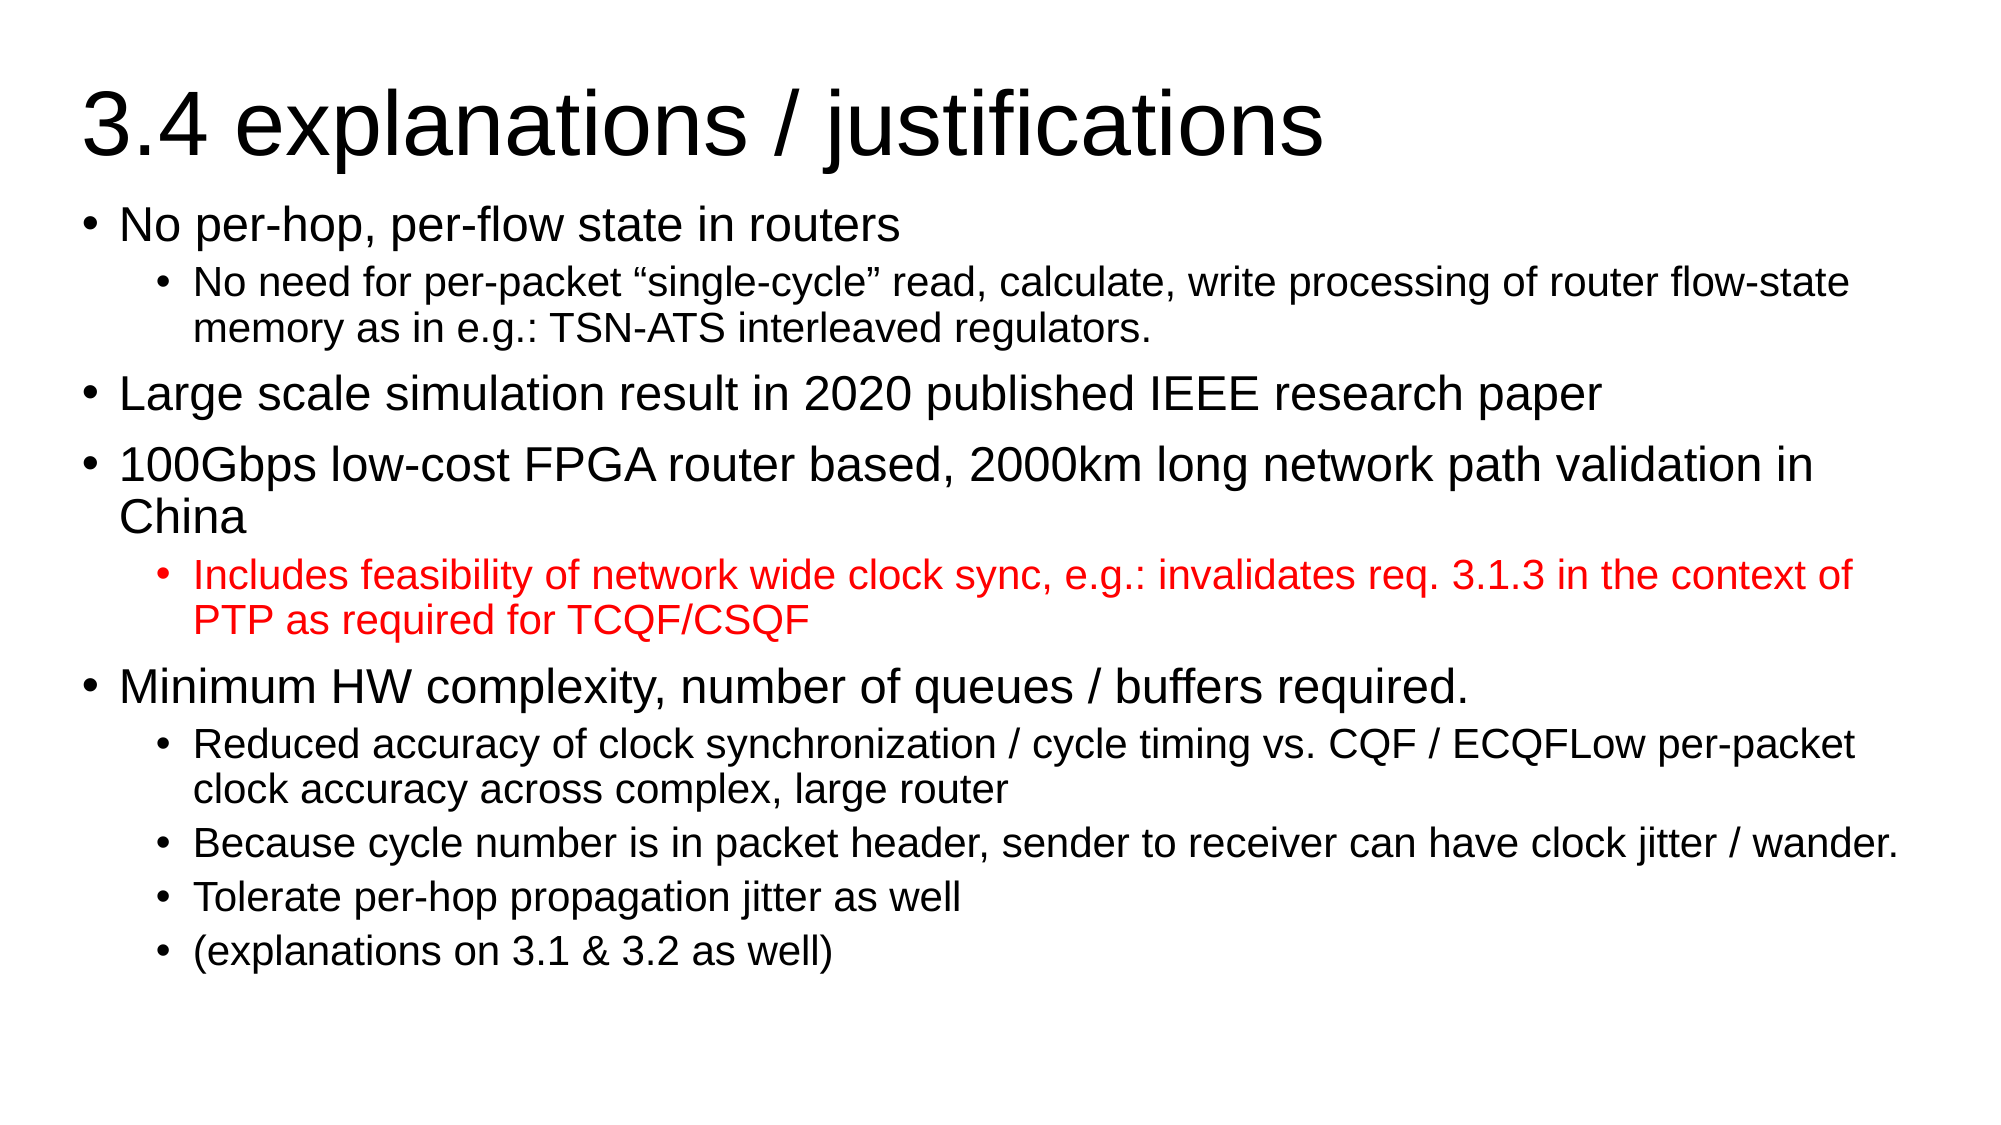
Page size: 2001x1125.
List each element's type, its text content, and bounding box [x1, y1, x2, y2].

list No per-hop, per-flow state in routers No need for per-packet “single-cycle” read, calculate, write processing of router flow-state memory as in e.g.: TSN-ATS interleaved regulators. Large scale simulation result in 2020 published IEEE research paper 100Gbps low-cost FPGA router based, 2000km long network path validation in China Includes feasibility of network wide clock sync, e.g.: invalidates req. 3.1.3 in the context of PTP as required for TCQF/CSQF Minimum HW complexity, number of queues / buffers required. Reduced accuracy of clock synchronization / cycle timing vs. CQF / ECQFLow per-packet clock accuracy across complex, large router Because cycle number is in packet header, sender to receiver can have clock jitter / wander. Tolerate per-hop propagation jitter as well (explanations on 3.1 & 3.2 as well) [66, 191, 1940, 1014]
title 3.4 explanations / justifications [66, 59, 1792, 191]
